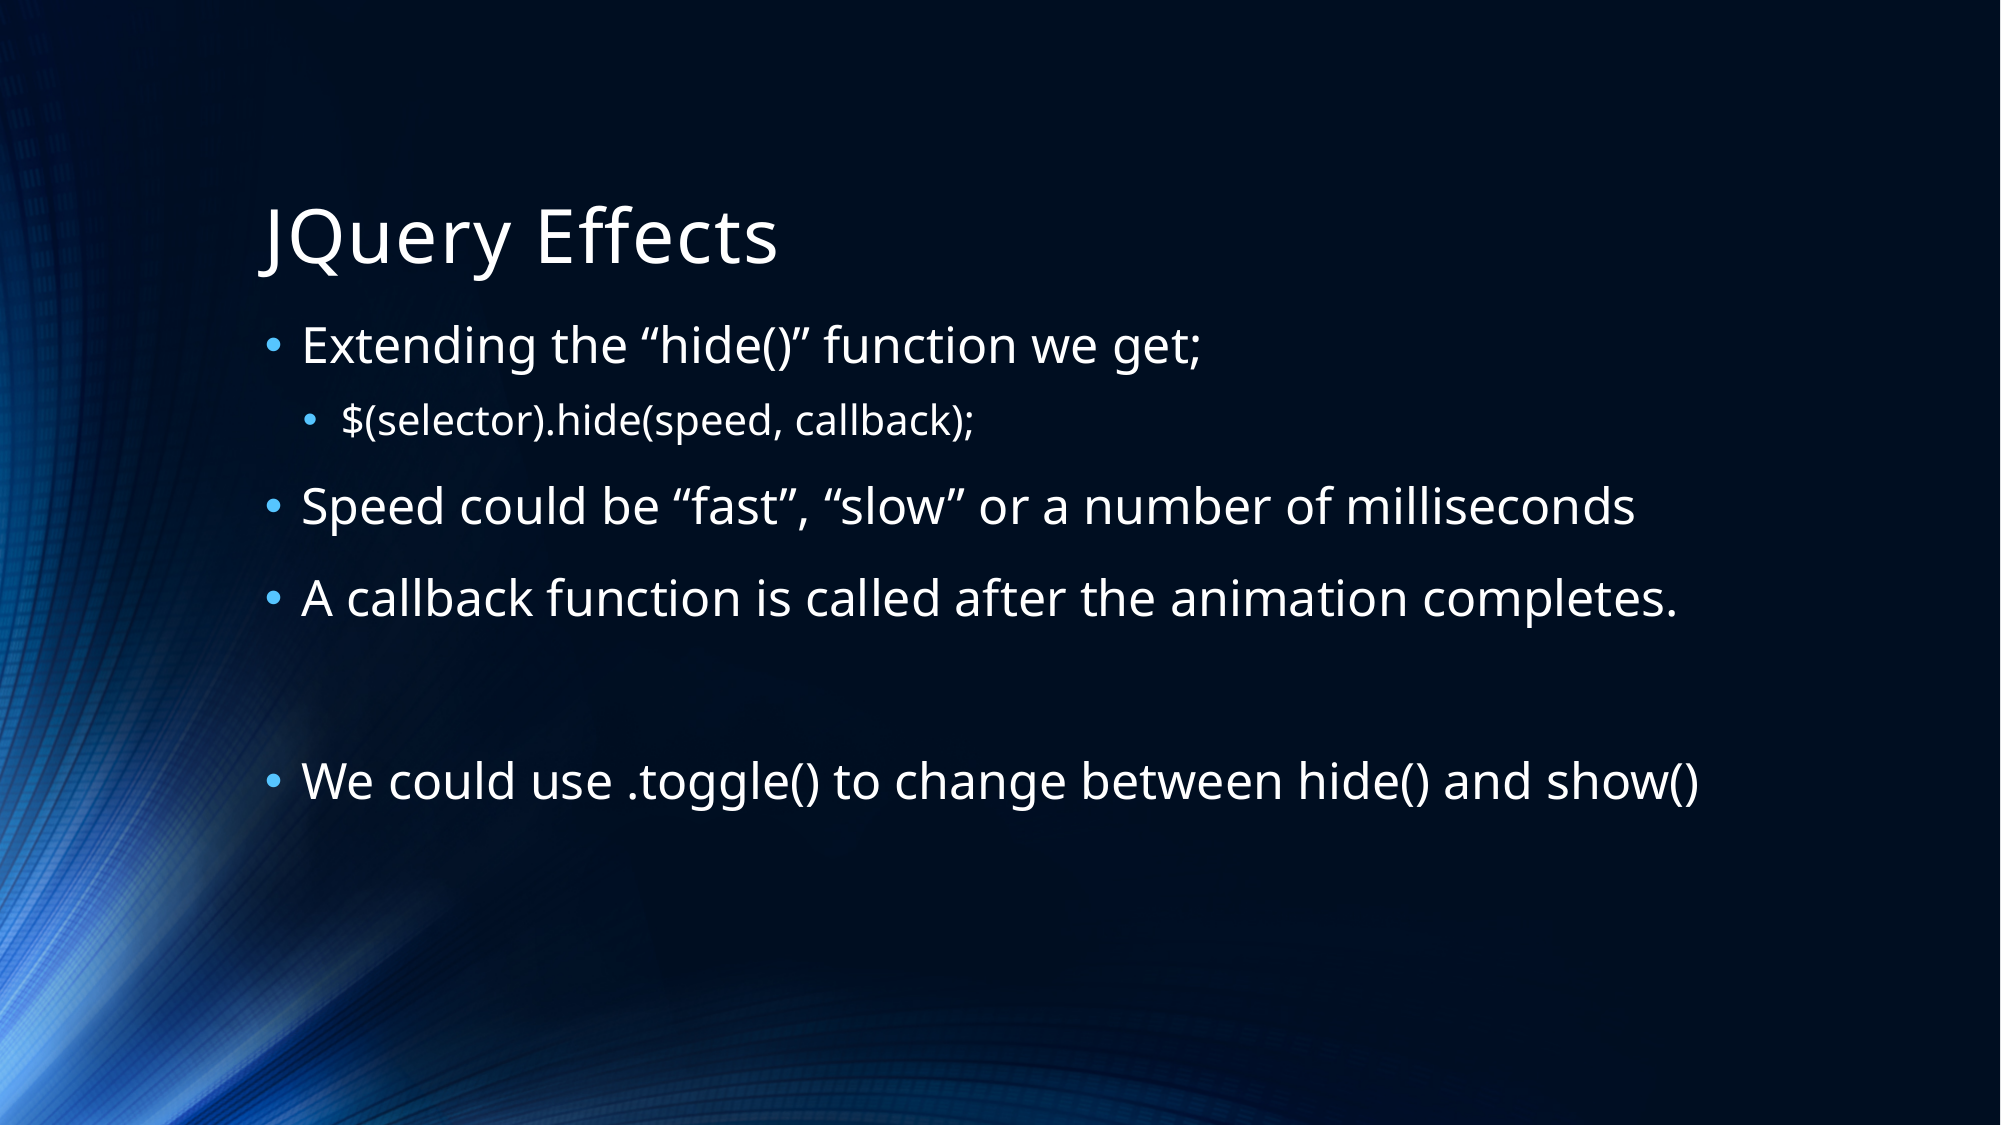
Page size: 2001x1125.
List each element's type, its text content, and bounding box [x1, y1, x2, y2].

title JQuery Effects [249, 62, 1751, 288]
list Extending the “hide()” function we get; $(selector).hide(speed, callback); Speed could be “fast”, “slow” or a number of milliseconds A callback function is called after the animation completes. We could use .toggle() to change between hide() and show() [249, 312, 1749, 988]
picture [0, 0, 2001, 1125]
